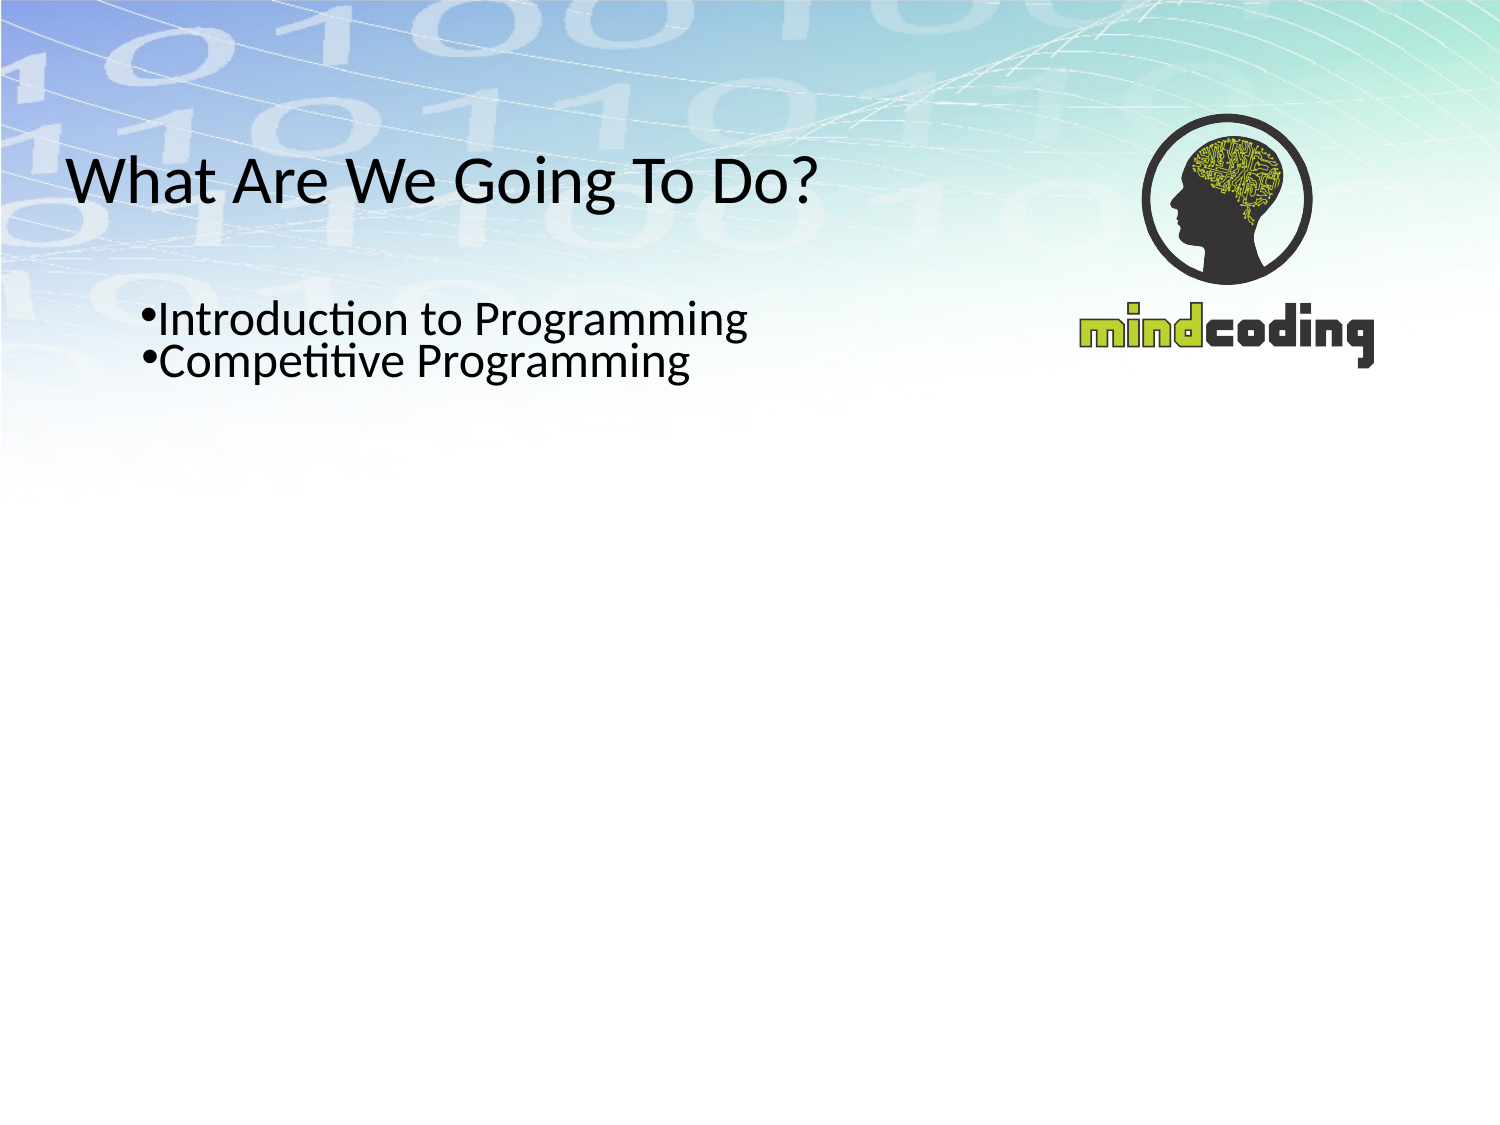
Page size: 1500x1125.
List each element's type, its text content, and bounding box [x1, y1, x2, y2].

picture [0, 0, 1500, 1125]
list Introduction to Programming Competitive Programming [103, 294, 1397, 1009]
title What Are We Going To Do? [50, 87, 949, 275]
